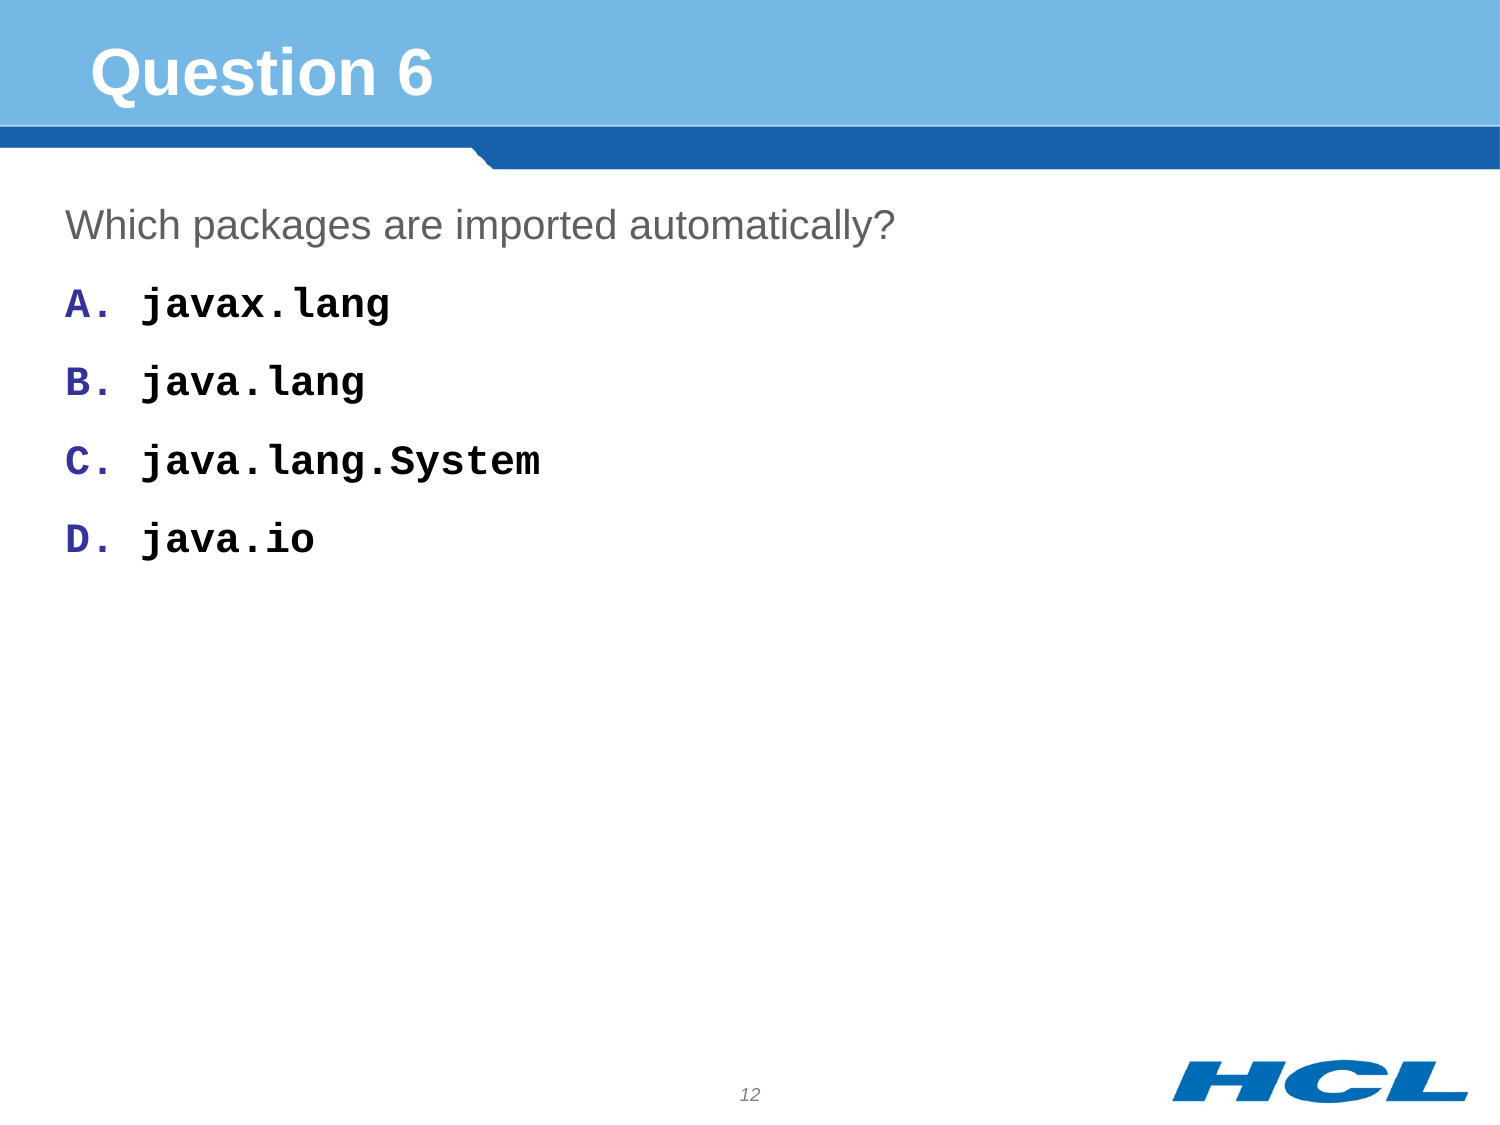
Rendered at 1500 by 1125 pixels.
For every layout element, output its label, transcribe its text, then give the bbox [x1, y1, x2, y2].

picture [0, 0, 1500, 188]
slide_number 12 [574, 1074, 926, 1115]
list Which packages are imported automatically? javax.lang java.lang java.lang.System java.io [49, 169, 1438, 913]
picture [1140, 1050, 1500, 1109]
title Question 6 [74, 0, 1426, 138]
